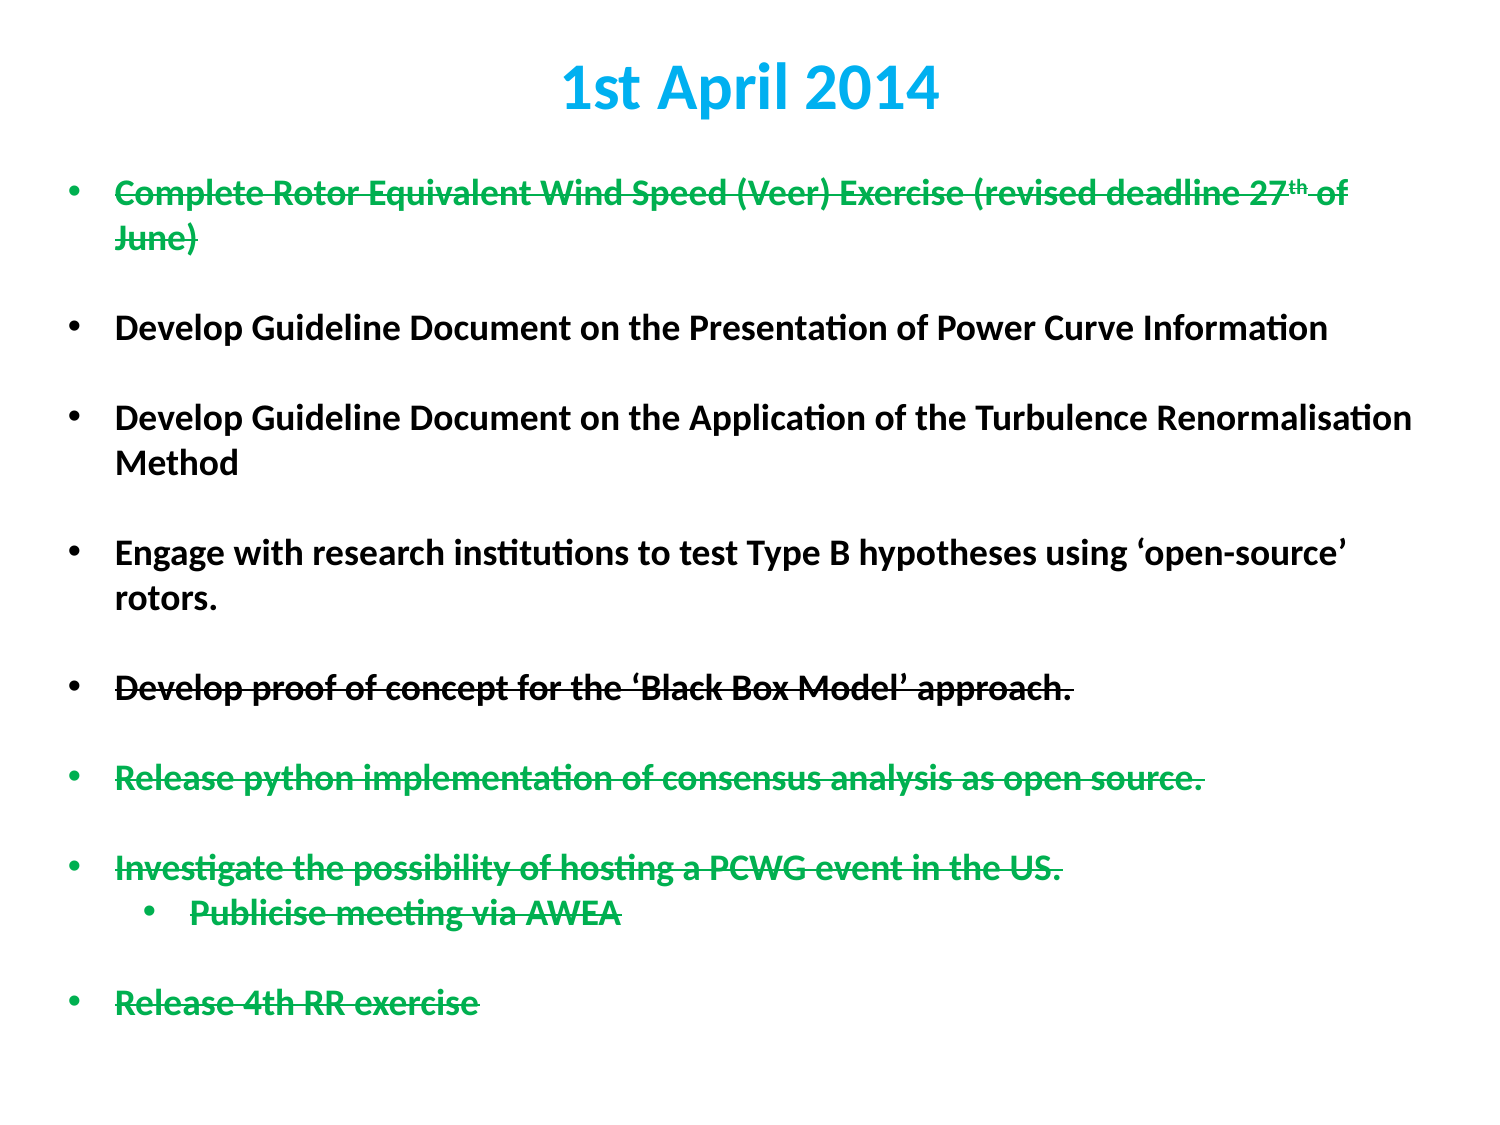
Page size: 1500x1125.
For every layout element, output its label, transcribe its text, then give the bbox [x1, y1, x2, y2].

text_box 1st April 2014 [0, 42, 1500, 123]
text_box Complete Rotor Equivalent Wind Speed (Veer) Exercise (revised deadline 27th of June) Develop Guideline Document on the Presentation of Power Curve Information Develop Guideline Document on the Application of the Turbulence Renormalisation Method Engage with research institutions to test Type B hypotheses using ‘open-source’ rotors. Develop proof of concept for the ‘Black Box Model’ approach. Release python implementation of consensus analysis as open source. Investigate the possibility of hosting a PCWG event in the US. Publicise meeting via AWEA Release 4th RR exercise [53, 160, 1436, 1076]
